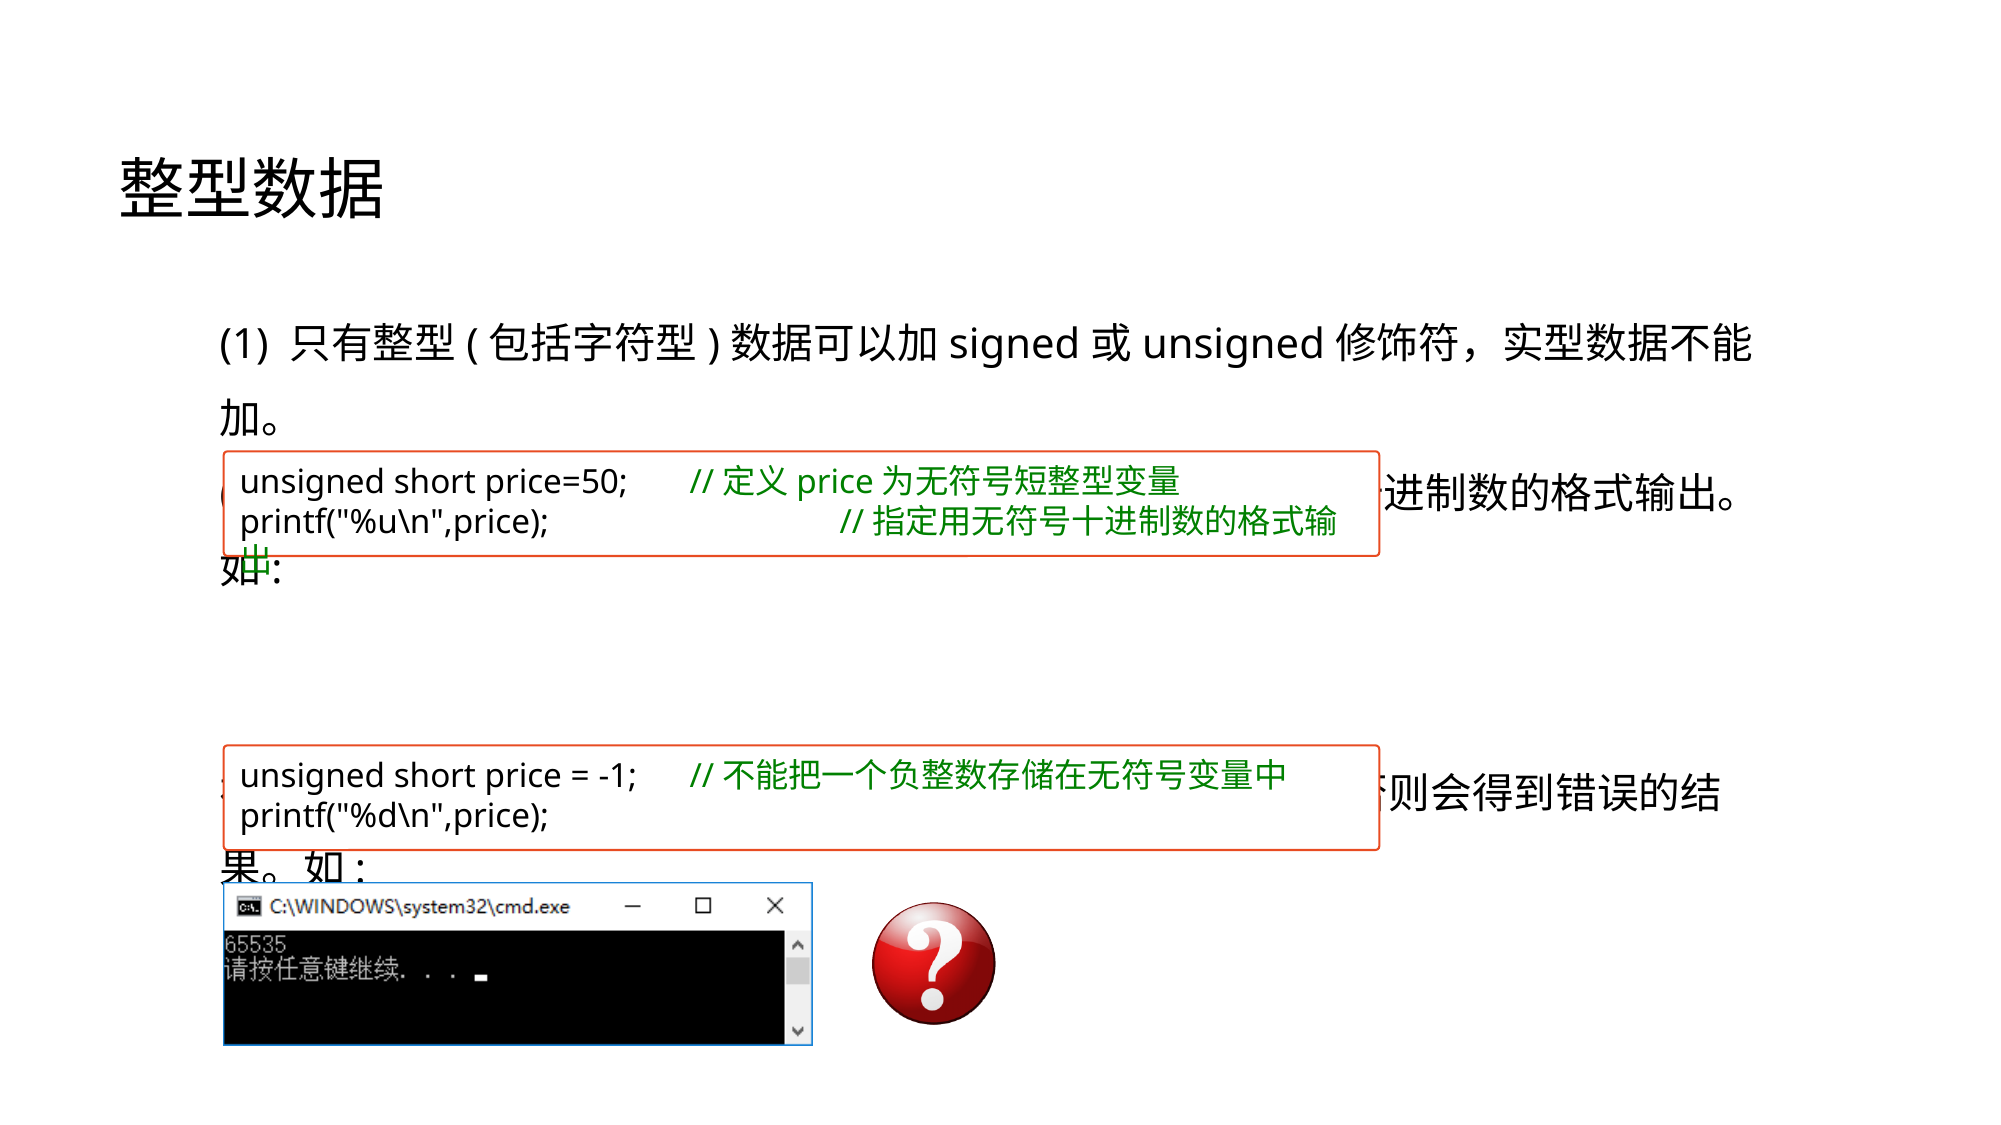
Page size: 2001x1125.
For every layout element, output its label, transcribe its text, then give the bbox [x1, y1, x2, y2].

text_box (1) 只有整型(包括字符型)数据可以加signed或unsigned修饰符，实型数据不能加。 (2) 对无符号整型数据用“%u”格式输出。%u表示用无符号十进制数的格式输出。如: 在将一个变量定义为无符号整型后，不应向它赋予一个负值，否则会得到错误的结果。如: [204, 284, 1787, 975]
text_box unsigned short price = -1; //不能把一个负整数存储在无符号变量中 printf("%d\n",price); [222, 744, 1381, 852]
picture [223, 882, 813, 1046]
title 整型数据 [103, 82, 1829, 301]
text_box unsigned short price=50; //定义price为无符号短整型变量 printf("%u\n",price); //指定用无符号十进制数的格式输出 [222, 450, 1381, 558]
picture [872, 902, 996, 1026]
